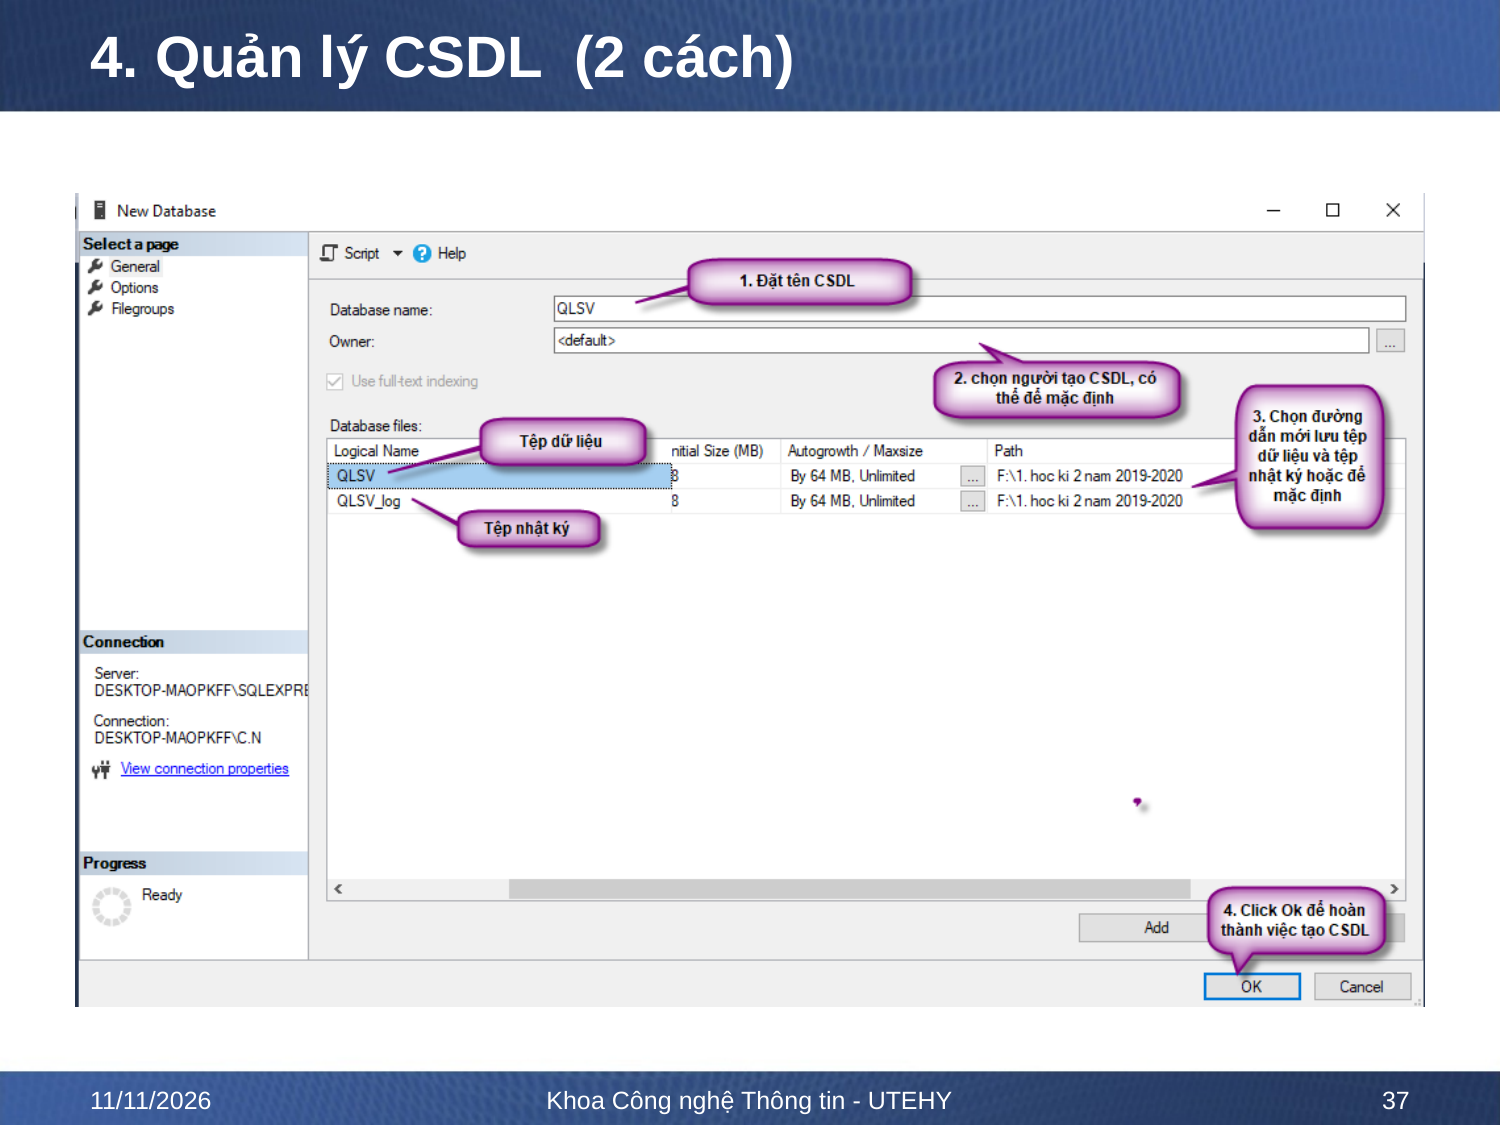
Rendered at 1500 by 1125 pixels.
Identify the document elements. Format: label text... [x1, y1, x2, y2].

footer Khoa Công nghệ Thông tin - UTEHY [512, 1069, 988, 1125]
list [74, 193, 1426, 1007]
title 4. Quản lý CSDL (2 cách) [75, 4, 1425, 105]
picture [0, 0, 1500, 1125]
slide_number 37 [1074, 1069, 1425, 1125]
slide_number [75, 1069, 425, 1125]
